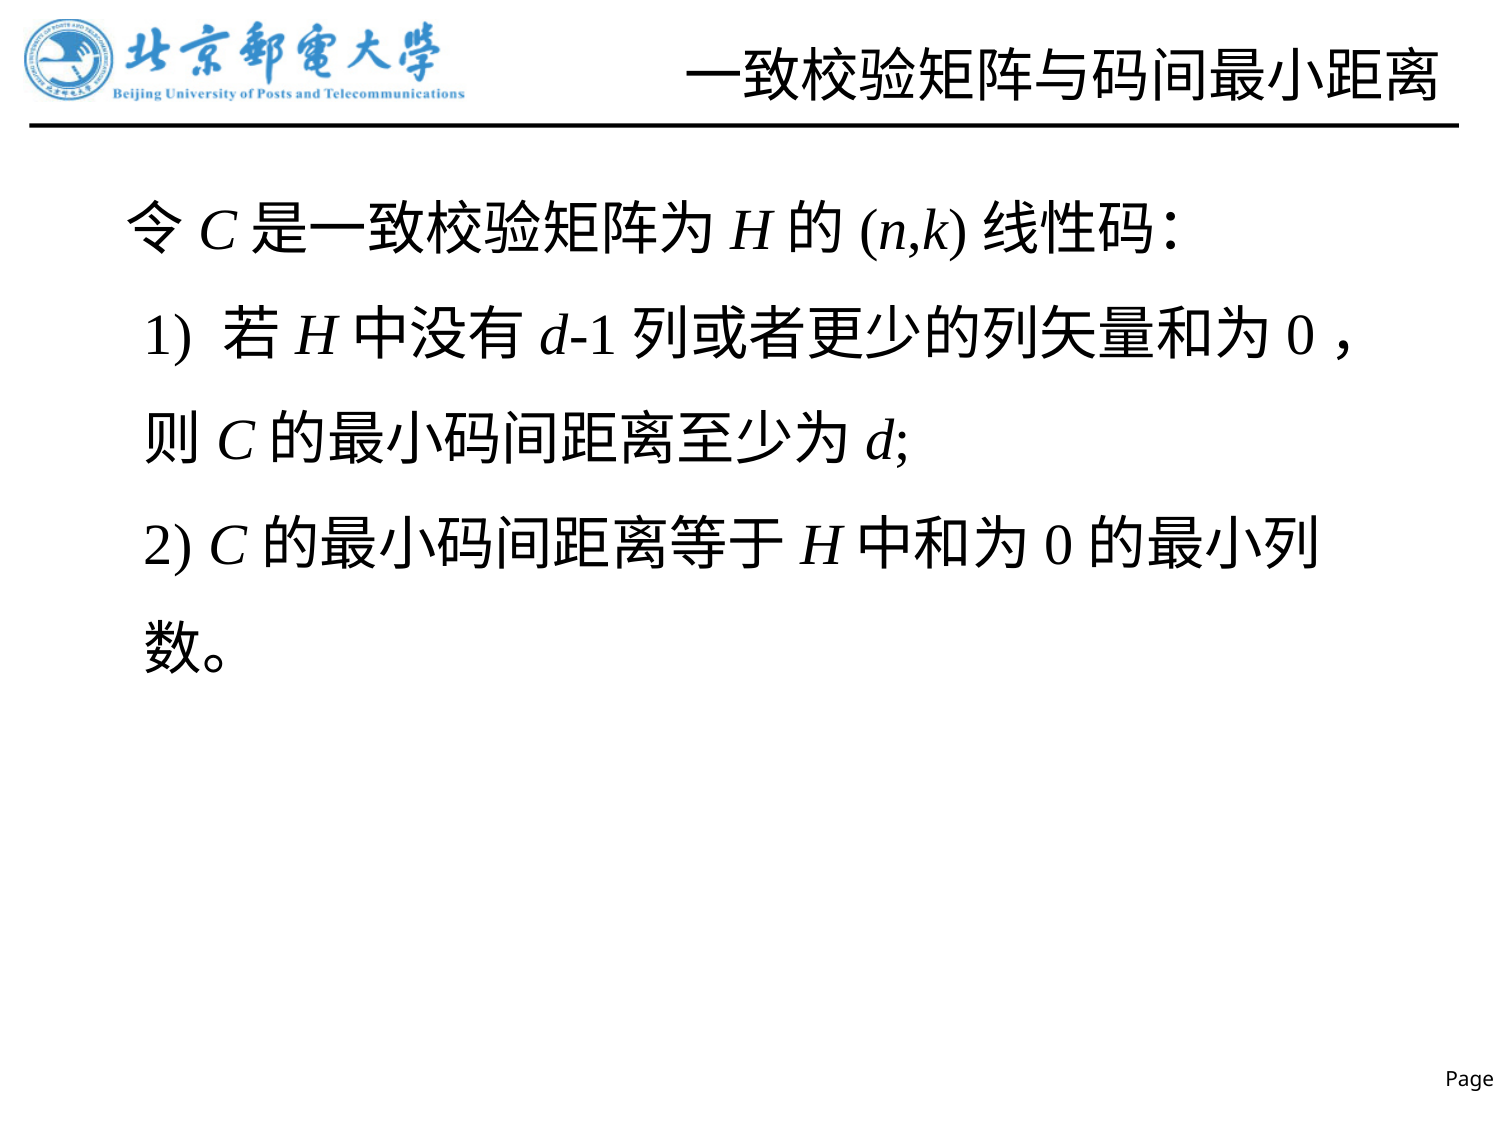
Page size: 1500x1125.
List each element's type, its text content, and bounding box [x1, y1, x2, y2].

title 一致校验矩阵与码间最小距离 [526, 16, 1457, 130]
picture [23, 19, 467, 102]
text_box 令C是一致校验矩阵为H的(n,k)线性码： 1) 若H中没有d-1列或者更少的列矢量和为0，则C的最小码间距离至少为d; 2) C的最小码间距离等于H中和为0的最小列数。 [54, 149, 1445, 689]
